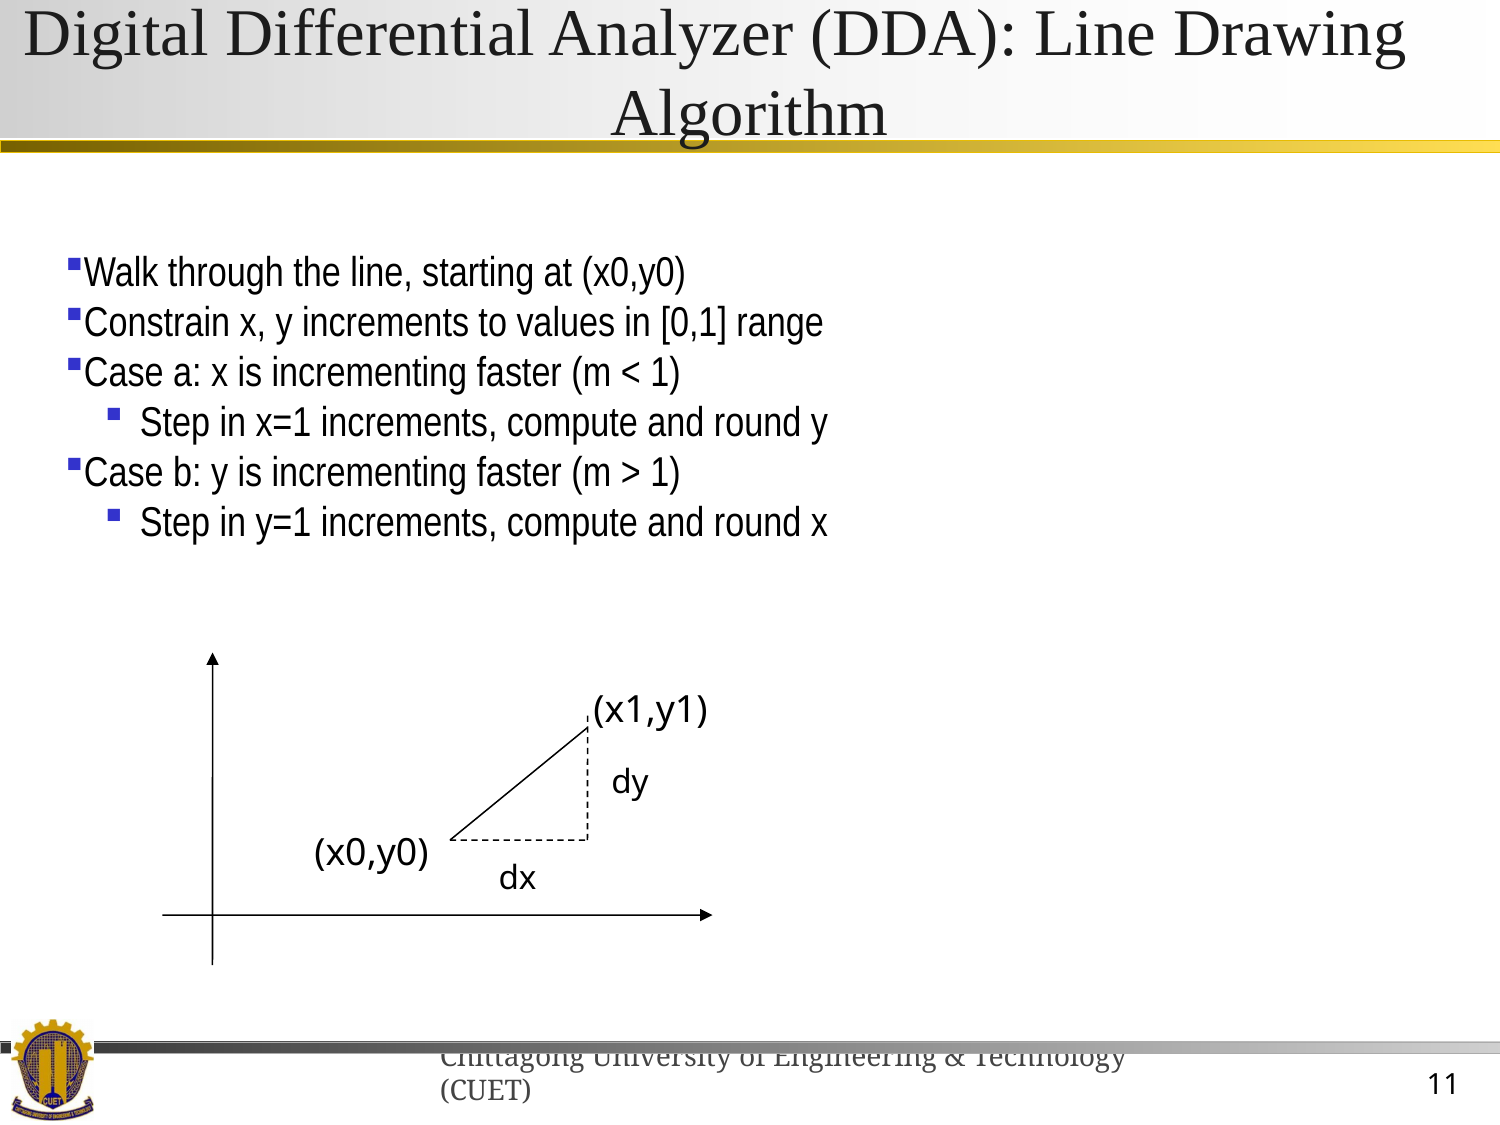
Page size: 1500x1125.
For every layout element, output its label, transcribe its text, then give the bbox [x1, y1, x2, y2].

text_box Walk through the line, starting at (x0,y0) Constrain x, y increments to values in [0,1] range Case a: x is incrementing faster (m < 1) Step in x=1 increments, compute and round y Case b: y is incrementing faster (m > 1) Step in y=1 increments, compute and round x [49, 237, 1413, 553]
picture [11, 1019, 94, 1121]
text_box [162, 652, 726, 966]
title Digital Differential Analyzer (DDA): Line Drawing Algorithm [0, 0, 1500, 138]
